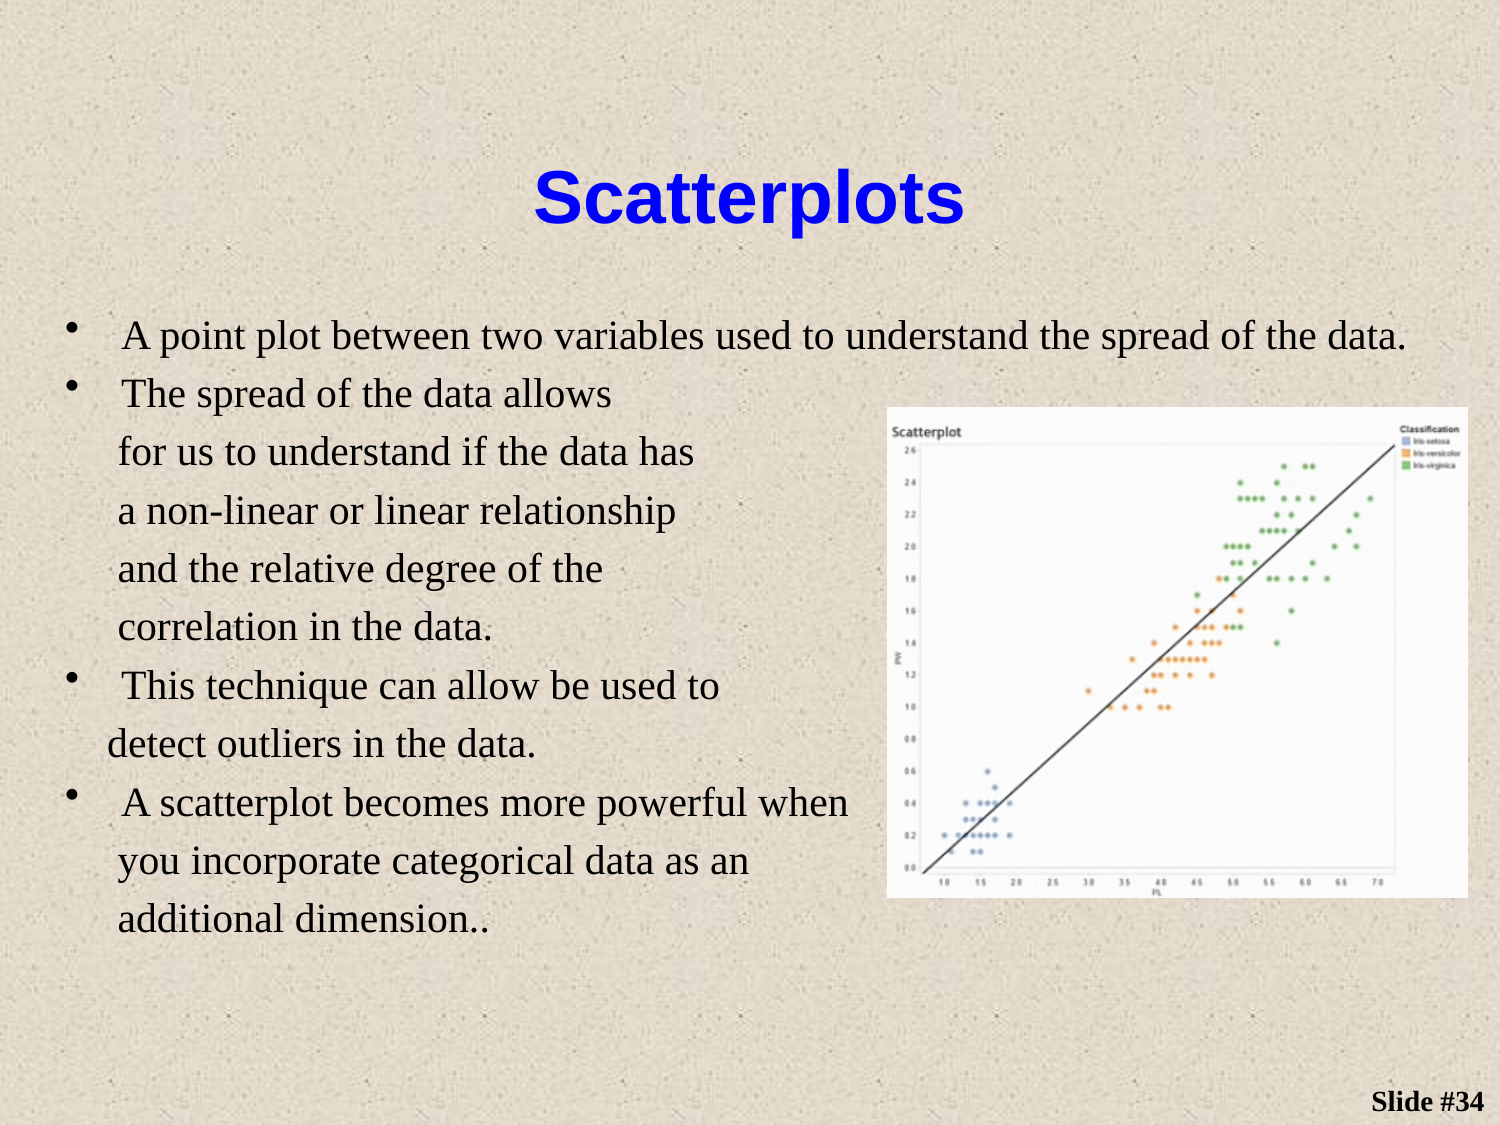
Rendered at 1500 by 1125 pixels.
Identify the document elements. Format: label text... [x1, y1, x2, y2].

picture [887, 407, 1469, 899]
title Scatterplots [112, 99, 1388, 288]
list A point plot between two variables used to understand the spread of the data. The spread of the data allows for us to understand if the data has a non-linear or linear relationship and the relative degree of the correlation in the data. This technique can allow be used to detect outliers in the data. A scatterplot becomes more powerful when you incorporate categorical data as an additional dimension.. [49, 299, 1500, 1051]
slide_number Slide #34 [1337, 1074, 1500, 1113]
picture [0, 0, 1500, 1125]
